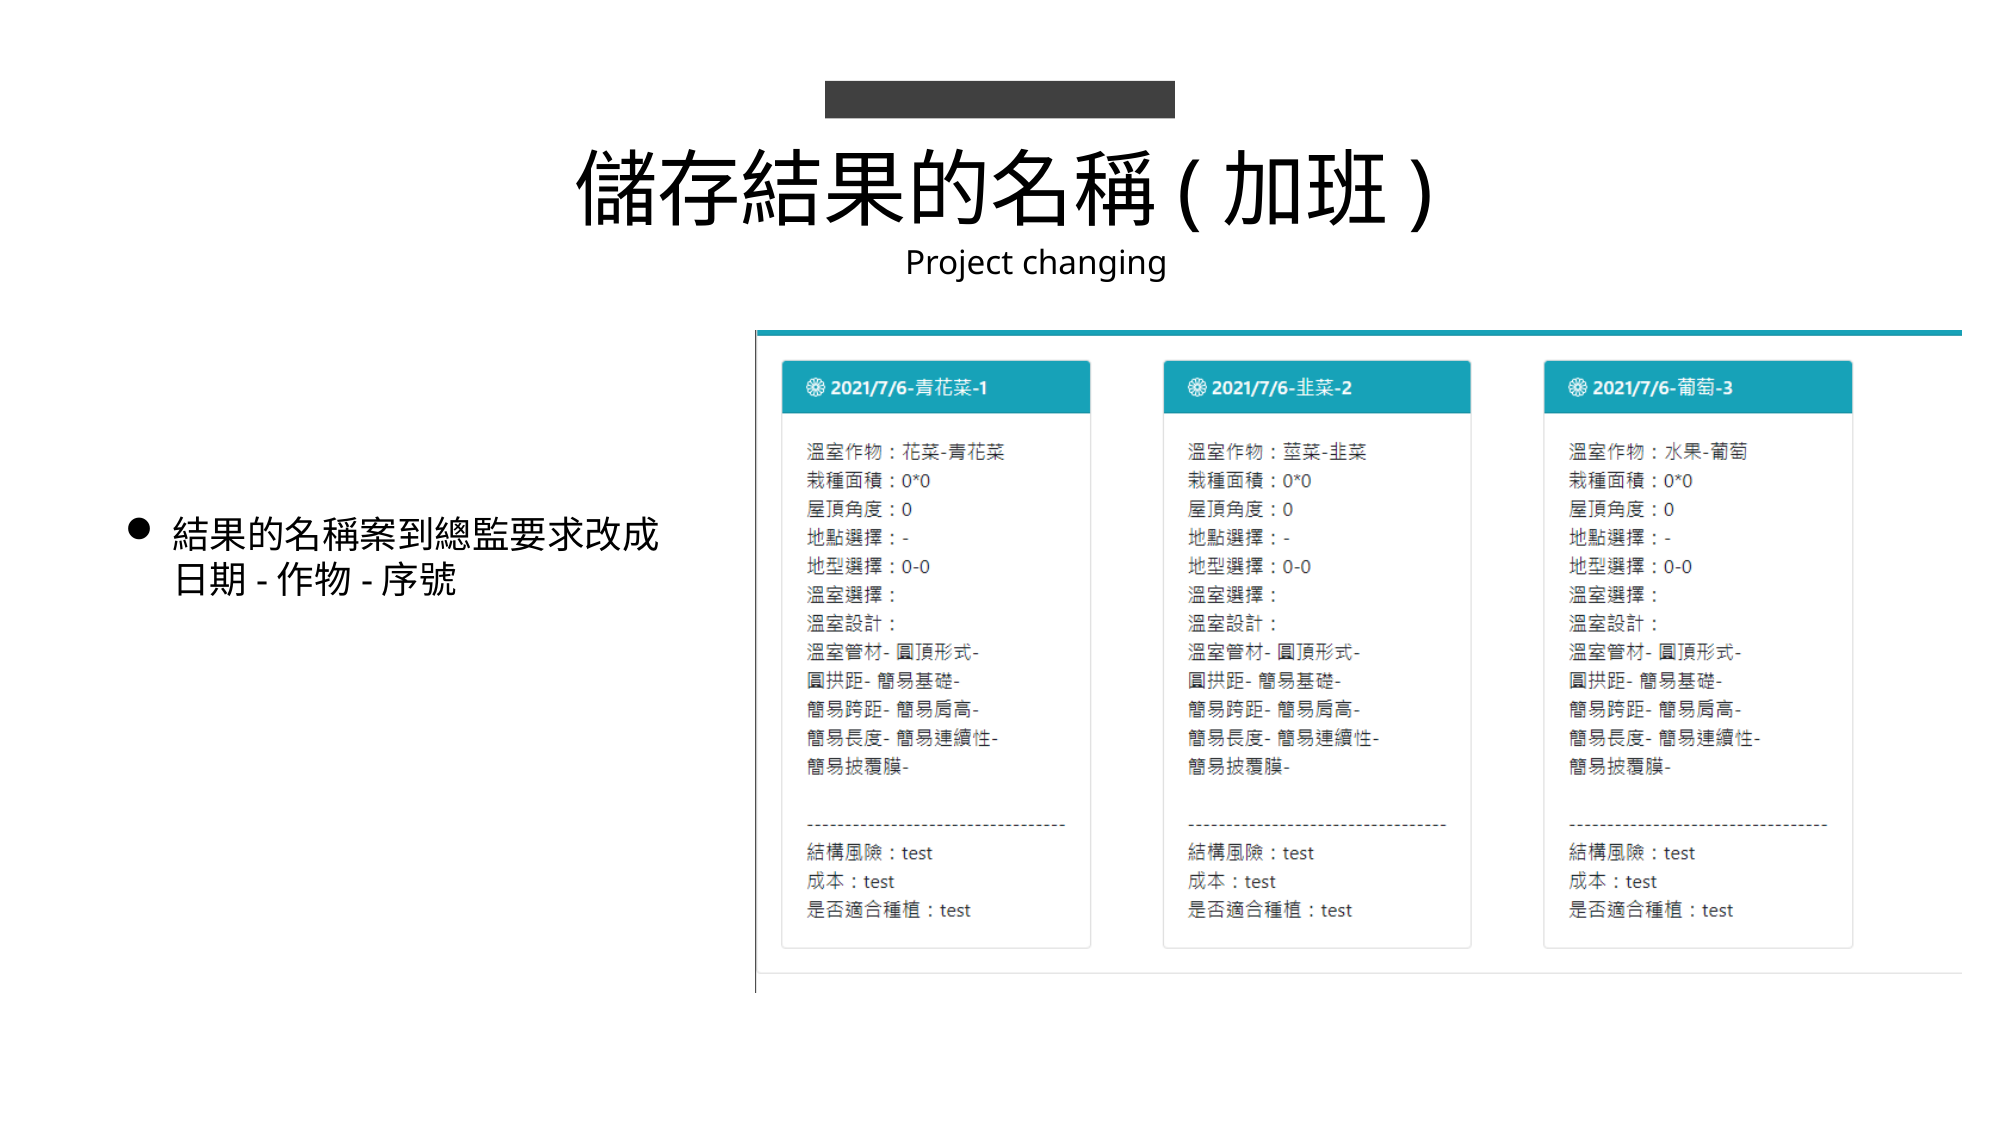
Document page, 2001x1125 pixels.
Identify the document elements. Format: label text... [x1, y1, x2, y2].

picture [755, 330, 1962, 993]
text_box 結果的名稱案到總監要求改成日期-作物-序號 [110, 503, 691, 609]
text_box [451, 129, 1580, 290]
text_box [824, 80, 1176, 119]
